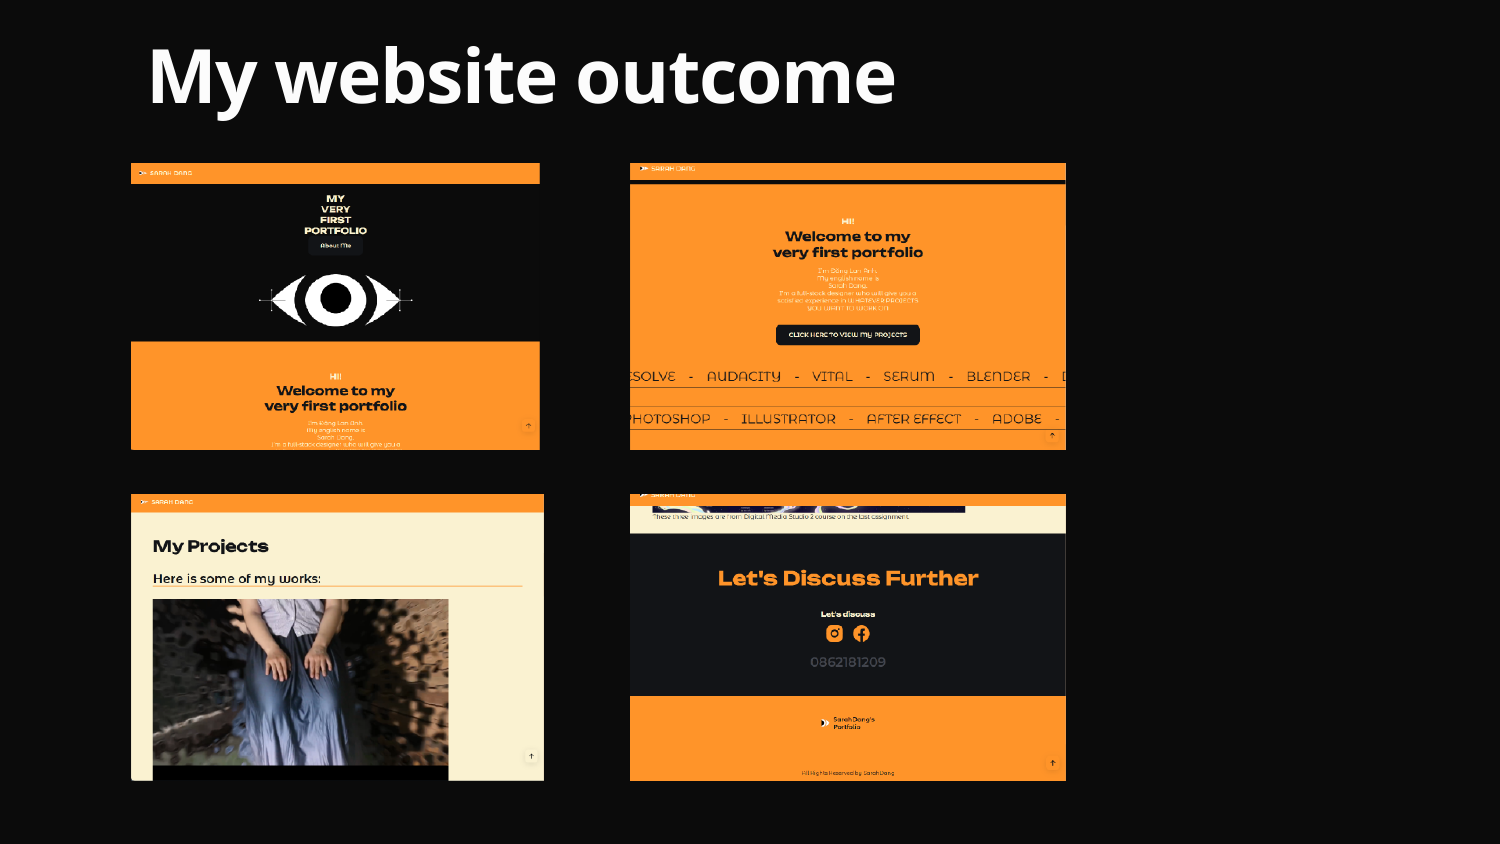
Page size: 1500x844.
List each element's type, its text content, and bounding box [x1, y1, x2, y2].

picture [131, 163, 540, 450]
picture [630, 494, 1066, 781]
text_box My website outcome [131, 28, 945, 119]
picture [131, 494, 544, 781]
picture [630, 163, 1066, 450]
